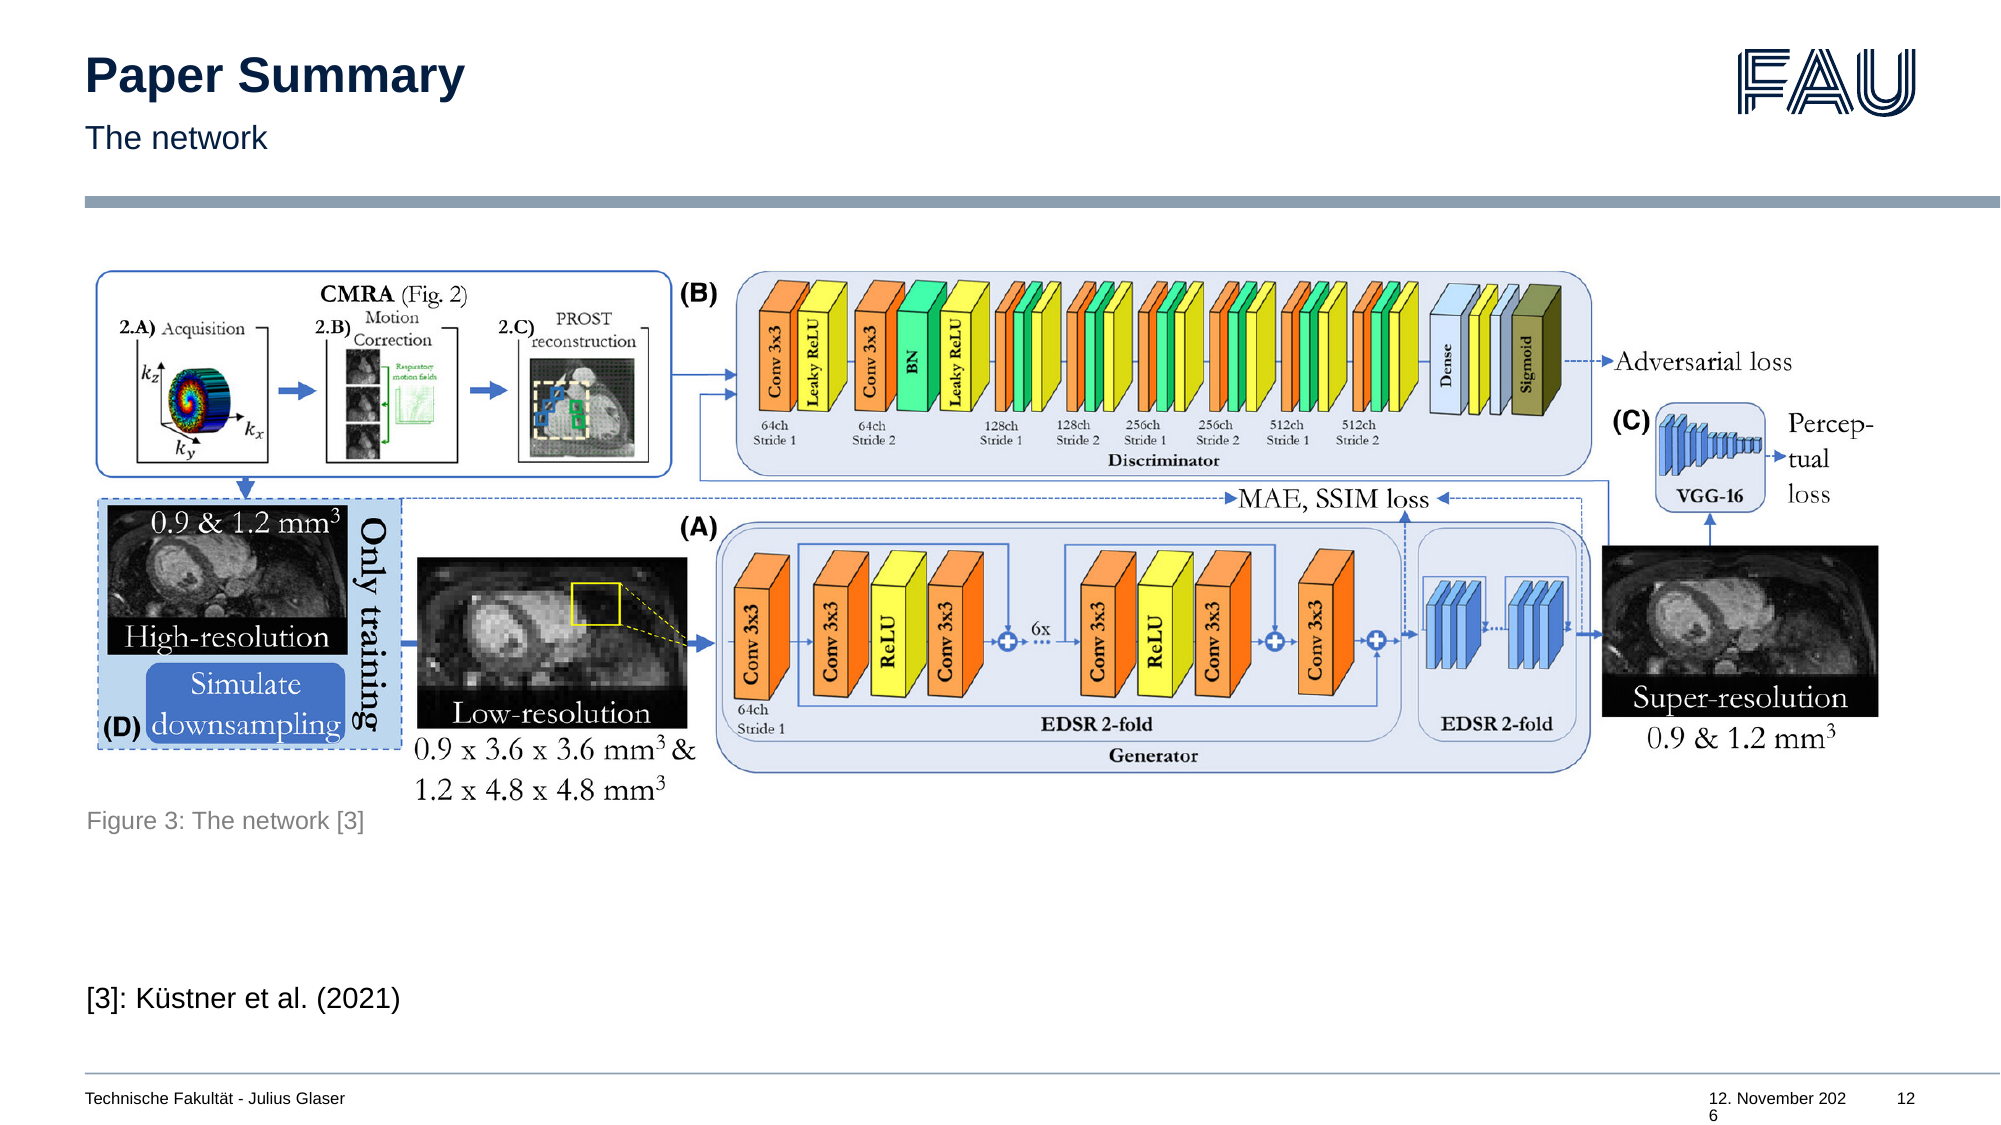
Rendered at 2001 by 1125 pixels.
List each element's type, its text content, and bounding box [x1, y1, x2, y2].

text_box Figure 3: The network [3] [86, 802, 658, 835]
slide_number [1708, 1088, 1849, 1109]
picture [86, 267, 1884, 802]
title Paper Summary [85, 49, 1208, 104]
footer Technische Fakultät - Julius Glaser [85, 1088, 983, 1109]
slide_number 12 [1883, 1088, 1916, 1109]
text_box [3]: Küstner et al. (2021) [86, 976, 1313, 1015]
list The network [85, 112, 1208, 154]
